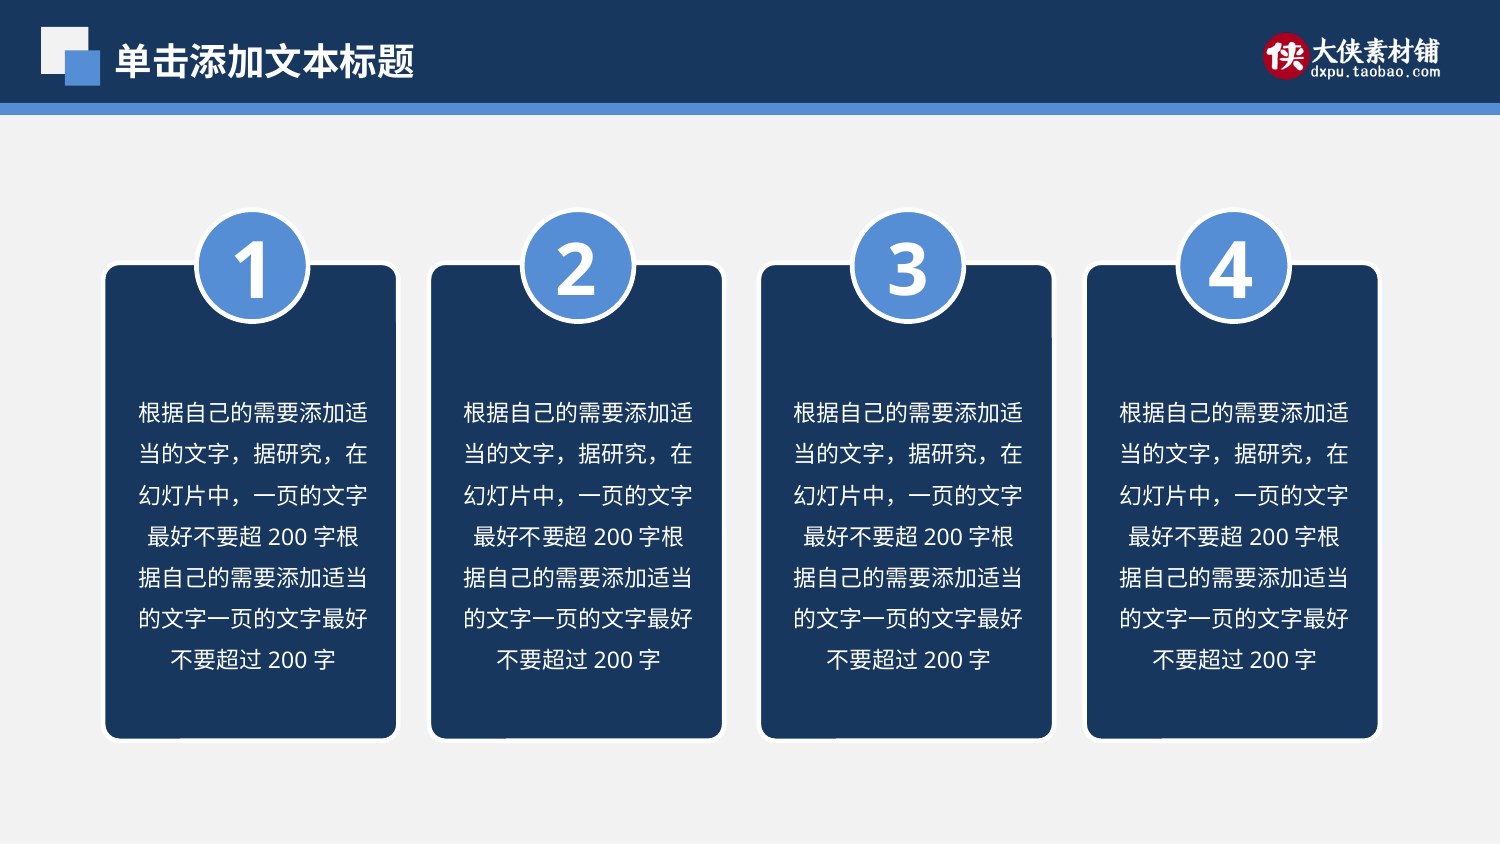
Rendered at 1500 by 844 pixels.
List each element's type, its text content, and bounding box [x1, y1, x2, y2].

text_box [0, 0, 1500, 101]
text_box 根据自己的需要添加适当的文字，据研究，在幻灯片中，一页的文字最好不要超200字根据自己的需要添加适当的文字一页的文字最好不要超过200字 [447, 377, 711, 681]
text_box [101, 260, 401, 743]
text_box 单击添加文本标题 [100, 30, 479, 91]
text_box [1177, 209, 1290, 324]
text_box 根据自己的需要添加适当的文字，据研究，在幻灯片中，一页的文字最好不要超200字根据自己的需要添加适当的文字一页的文字最好不要超过200字 [121, 377, 385, 681]
text_box [1082, 260, 1383, 743]
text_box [521, 209, 635, 322]
text_box [756, 260, 1057, 743]
text_box 根据自己的需要添加适当的文字，据研究，在幻灯片中，一页的文字最好不要超200字根据自己的需要添加适当的文字一页的文字最好不要超过200字 [1103, 377, 1367, 681]
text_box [851, 209, 965, 322]
text_box [63, 48, 102, 88]
text_box 根据自己的需要添加适当的文字，据研究，在幻灯片中，一页的文字最好不要超200字根据自己的需要添加适当的文字一页的文字最好不要超过200字 [777, 377, 1041, 681]
text_box [0, 101, 1500, 117]
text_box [196, 209, 309, 324]
text_box [426, 260, 727, 743]
text_box [39, 25, 91, 76]
picture [1254, 25, 1450, 83]
